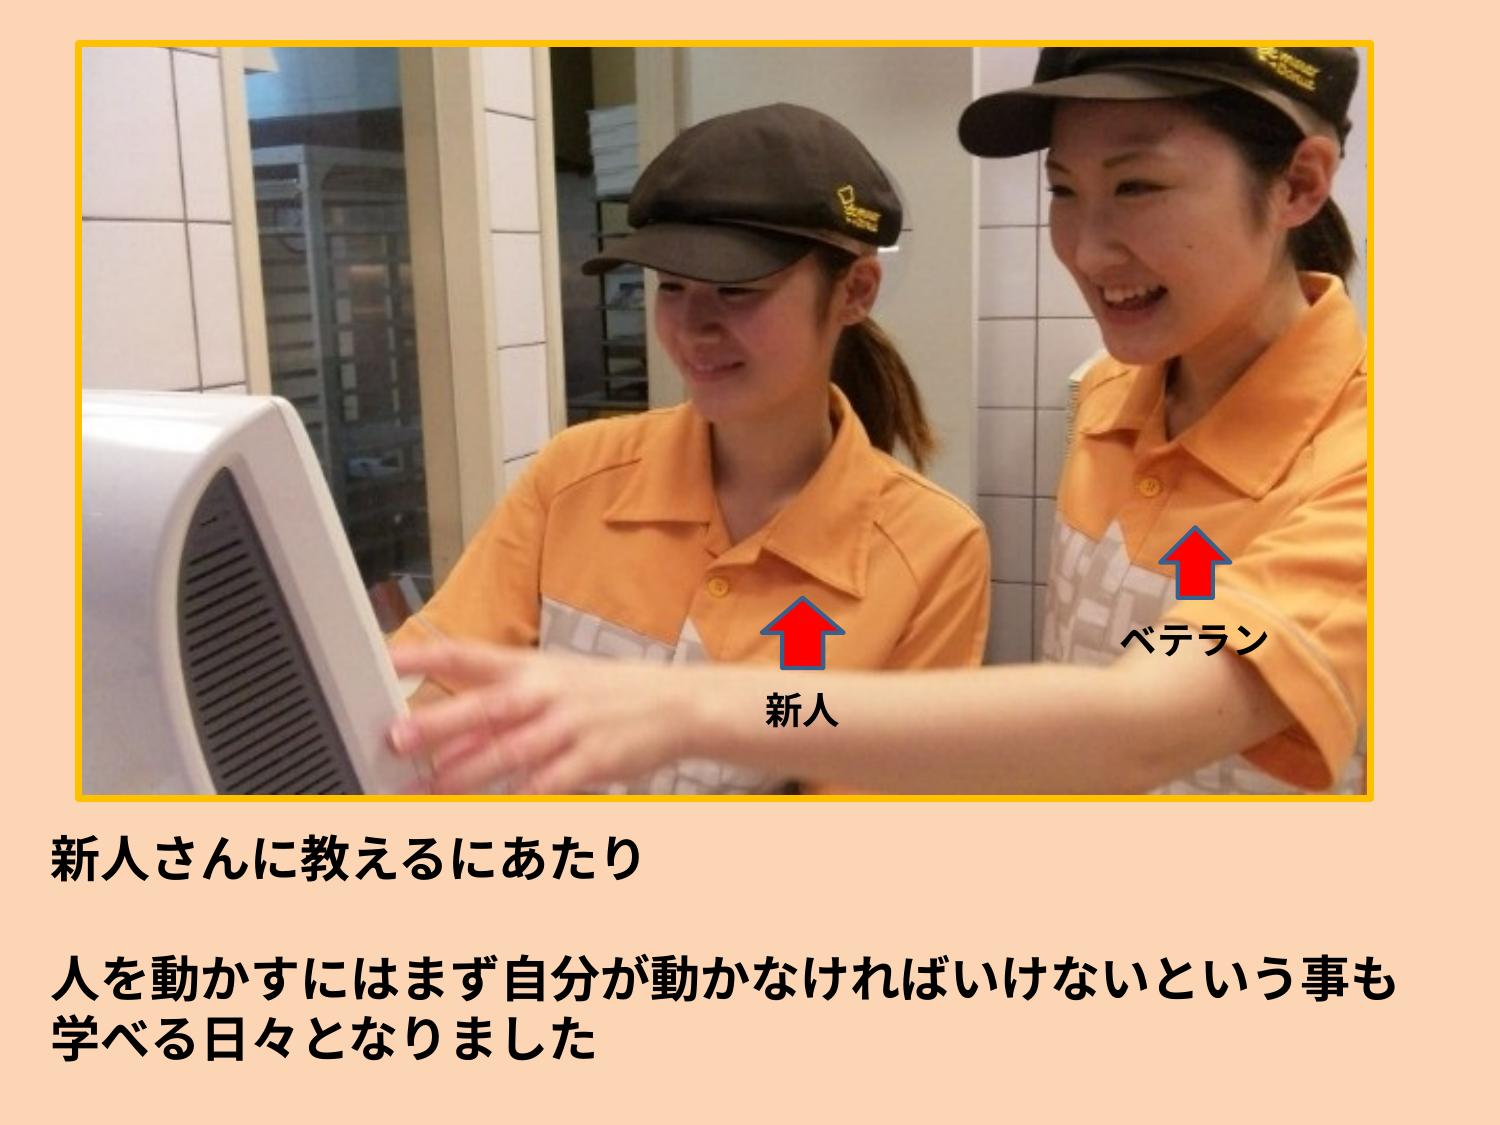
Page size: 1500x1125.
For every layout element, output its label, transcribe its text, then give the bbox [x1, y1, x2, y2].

picture [81, 46, 1368, 796]
text_box 新人さんに教えるにあたり 人を動かすにはまず自分が動かなければいけないという事も 学べる日々となりました [35, 820, 1454, 1125]
